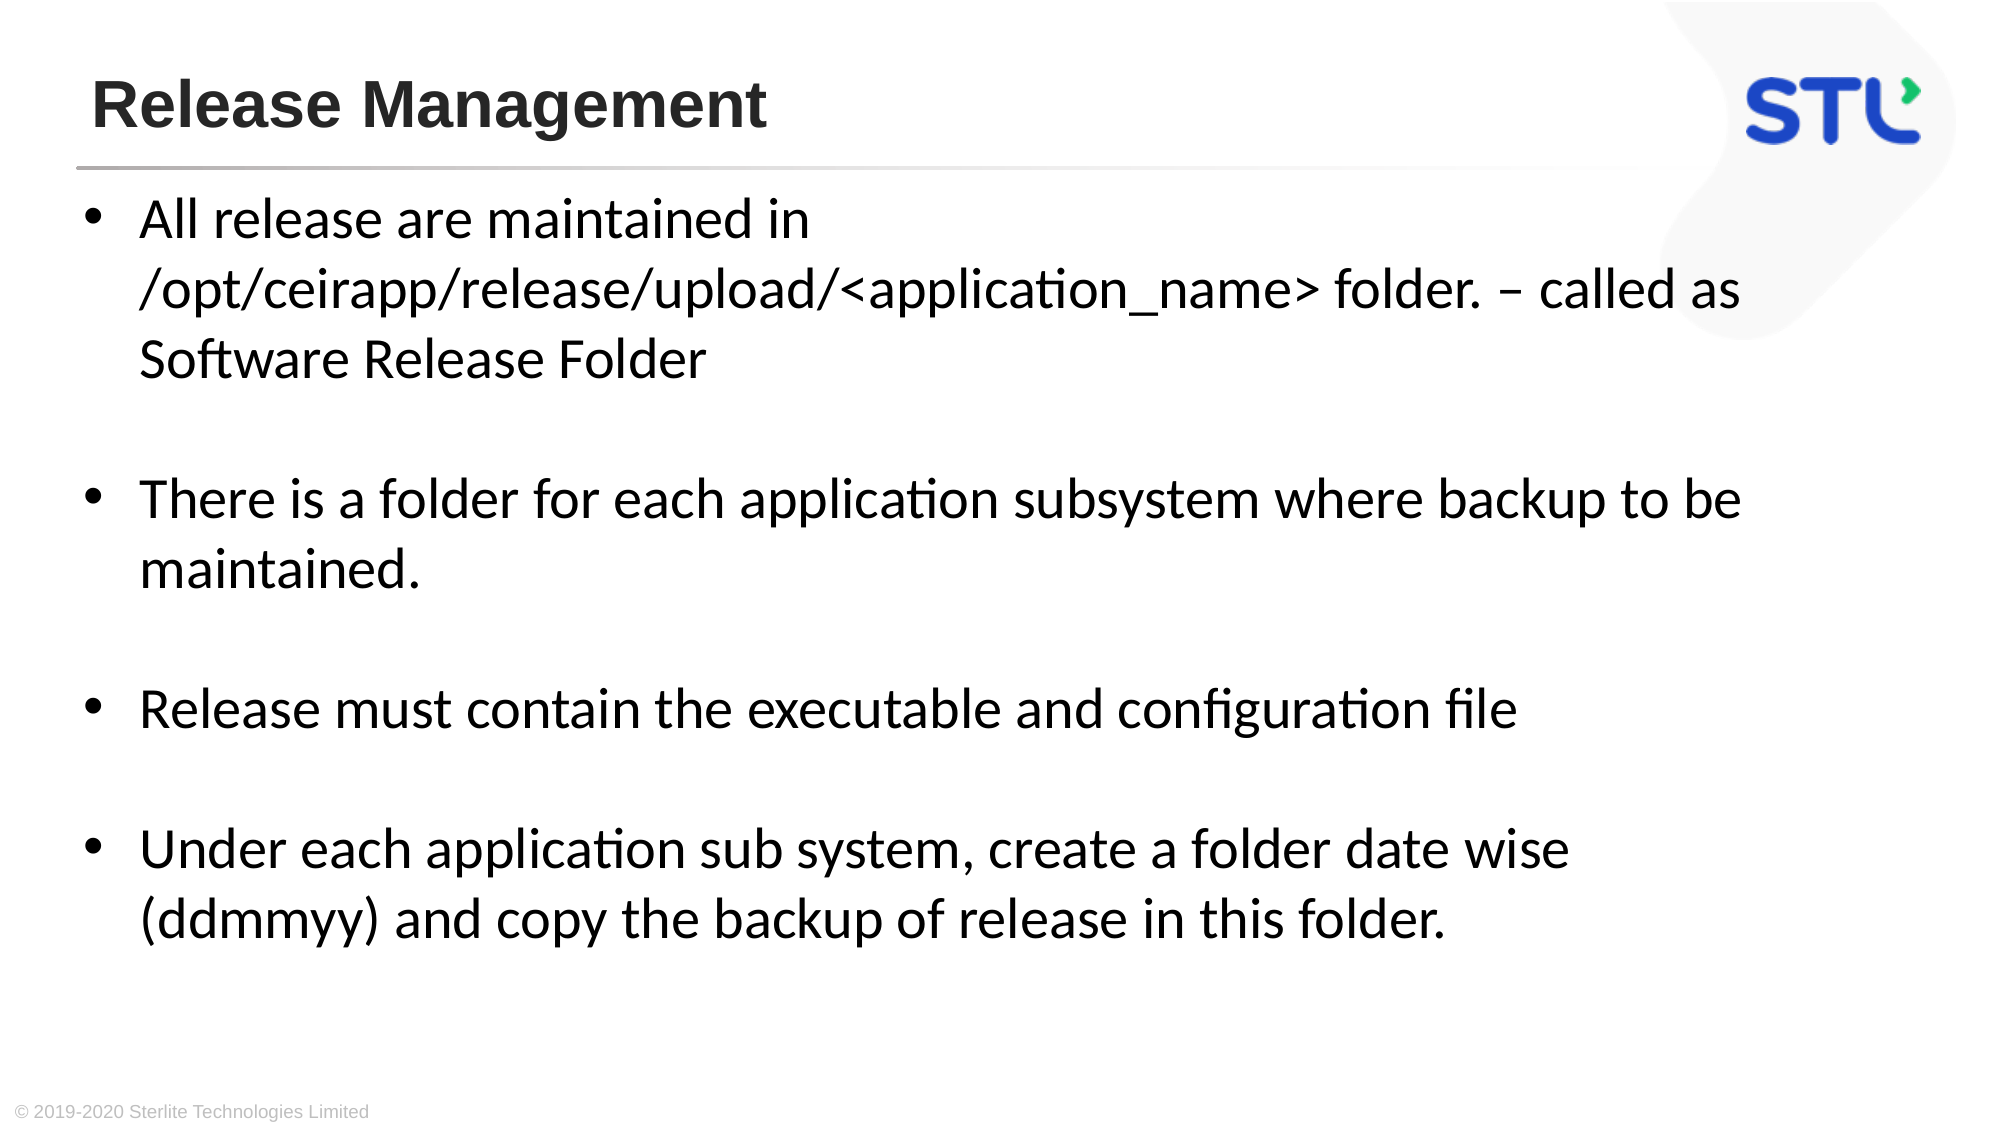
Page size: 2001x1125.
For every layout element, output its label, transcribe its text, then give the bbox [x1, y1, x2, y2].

picture [1746, 77, 1921, 145]
footer © 2019-2020 Sterlite Technologies Limited [0, 1083, 76, 1125]
title Release Management [76, 35, 1686, 167]
text_box All release are maintained in /opt/ceirapp/release/upload/<application_name> folder. – called as Software Release Folder There is a folder for each application subsystem where backup to be maintained. Release must contain the executable and configuration file Under each application sub system, create a folder date wise (ddmmyy) and copy the backup of release in this folder. [76, 172, 1821, 1125]
